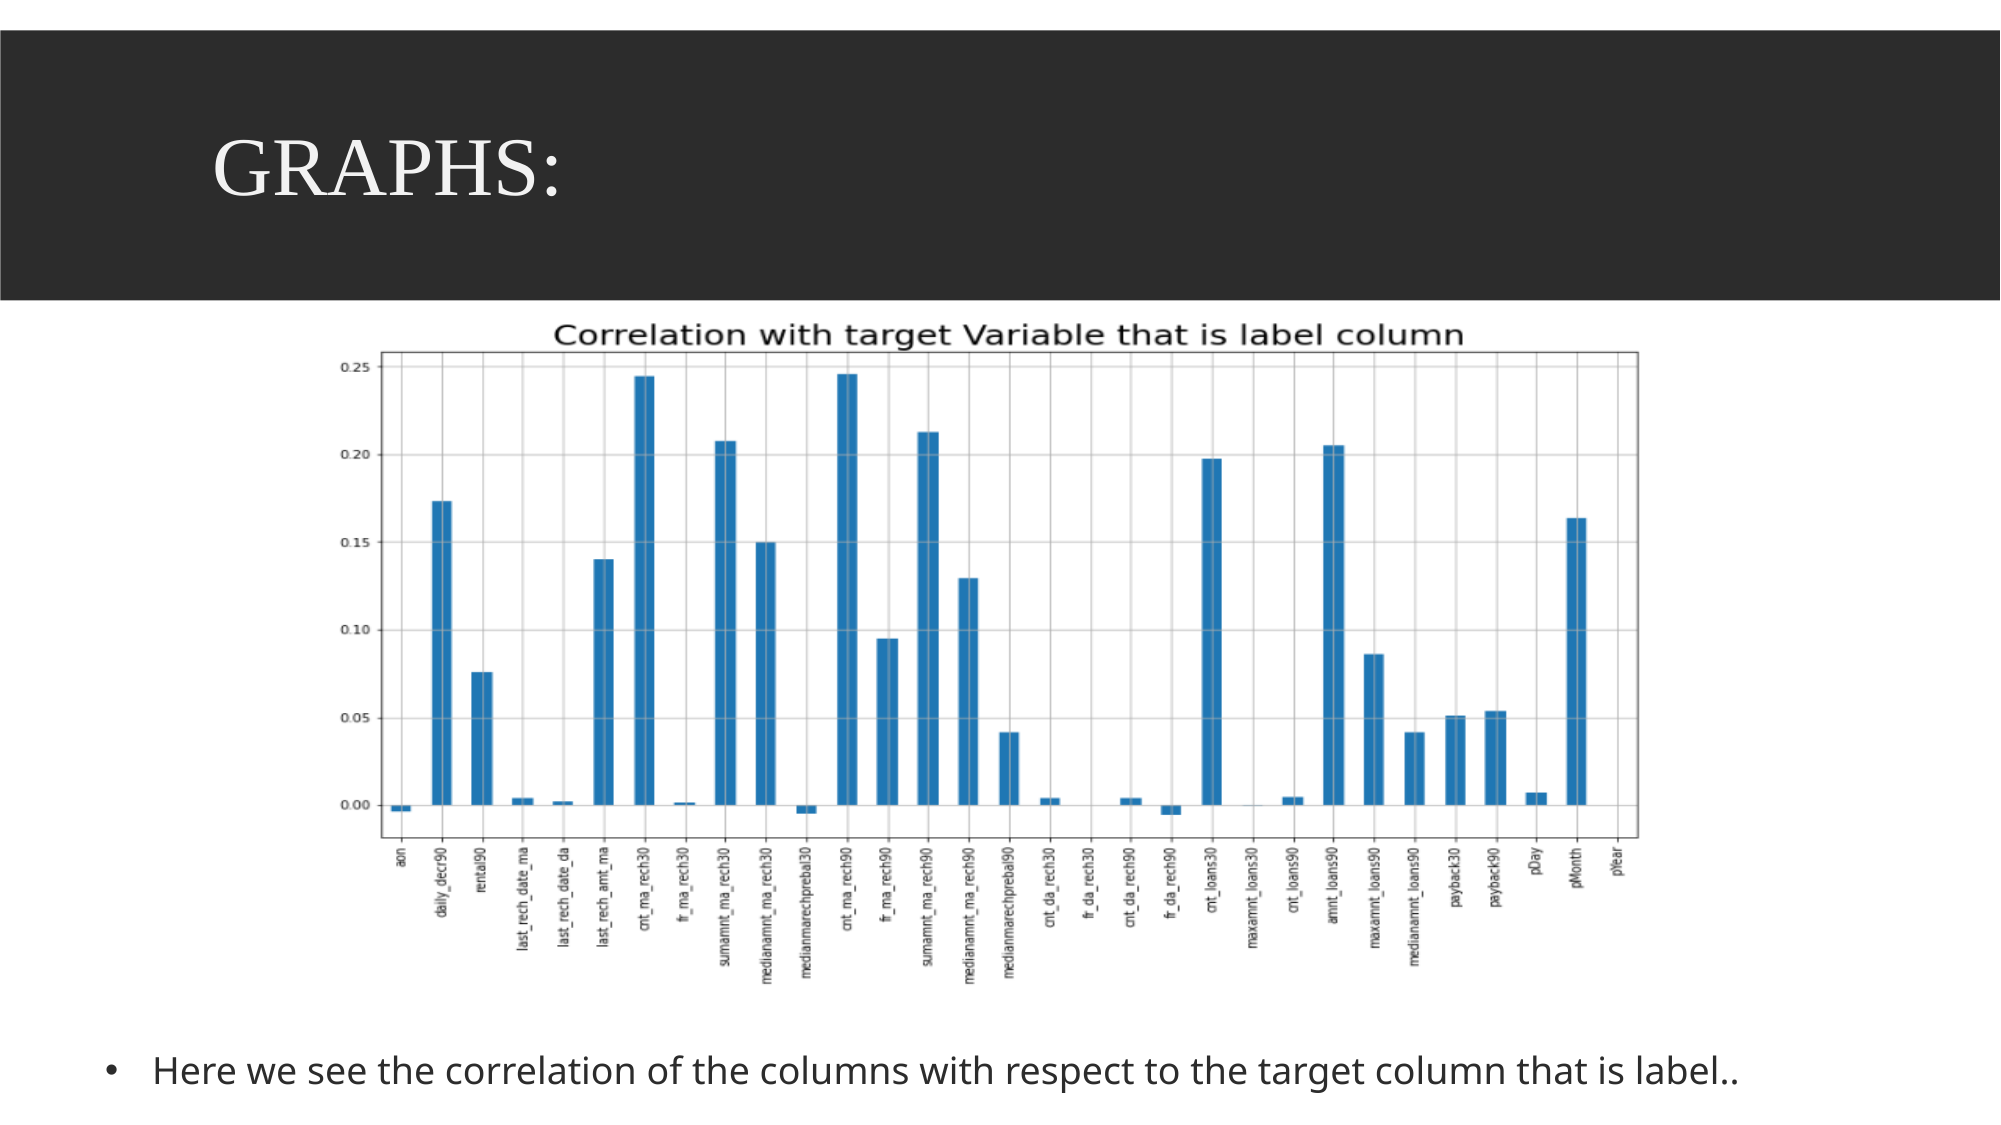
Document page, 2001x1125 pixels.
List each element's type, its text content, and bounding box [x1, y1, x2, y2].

picture [294, 316, 1706, 1001]
text_box Here we see the correlation of the columns with respect to the target column that is label.. [90, 1039, 1938, 1100]
text_box [0, 29, 2000, 301]
title Graphs: [197, 46, 1803, 295]
